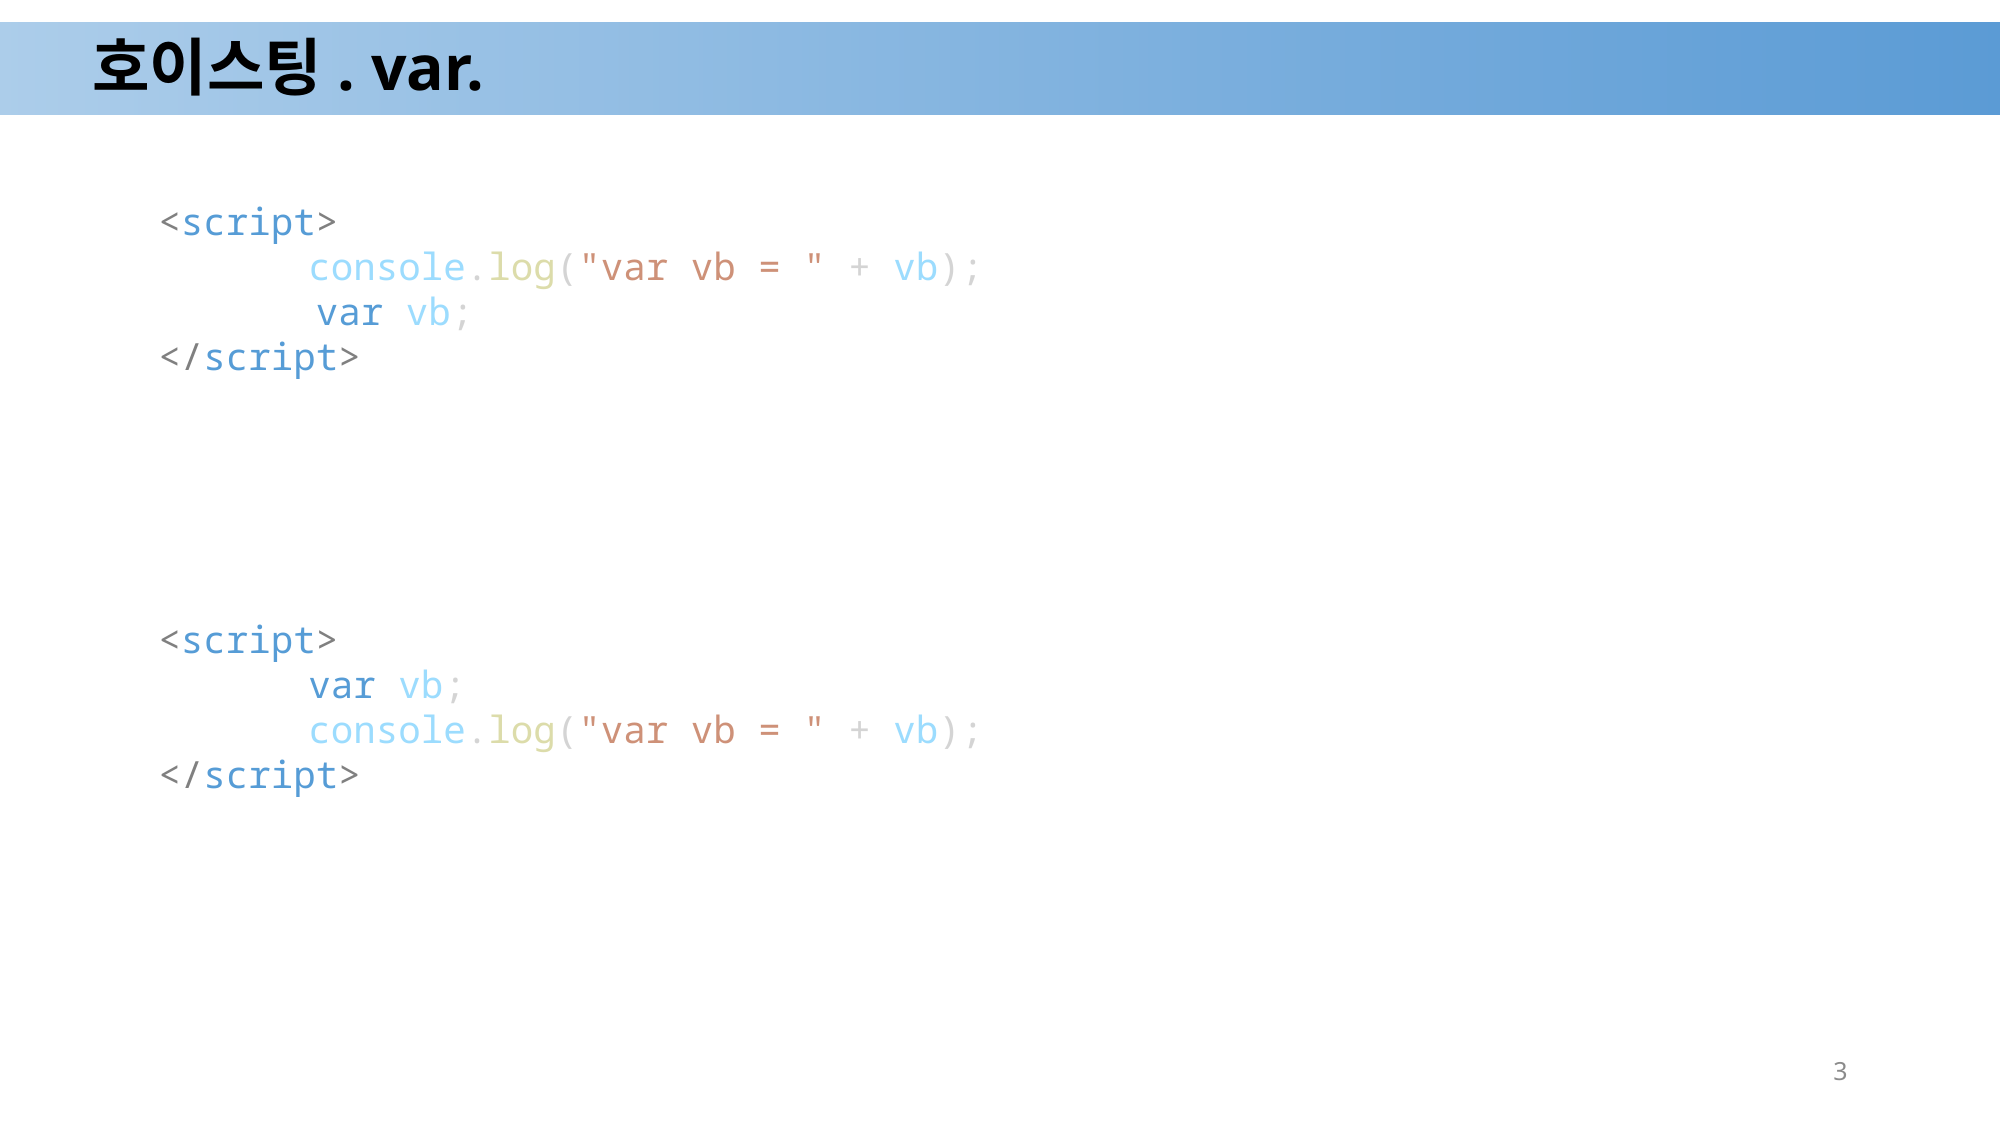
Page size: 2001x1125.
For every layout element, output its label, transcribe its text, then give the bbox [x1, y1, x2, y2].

title 호이스팅. var. [77, 22, 1569, 118]
text_box <script> var vb; console.log("var vb = " + vb); </script> [143, 609, 1022, 804]
slide_number 3 [1412, 1042, 1863, 1103]
text_box <script> console.log("var vb = " + vb); var vb; </script> [143, 190, 1022, 386]
